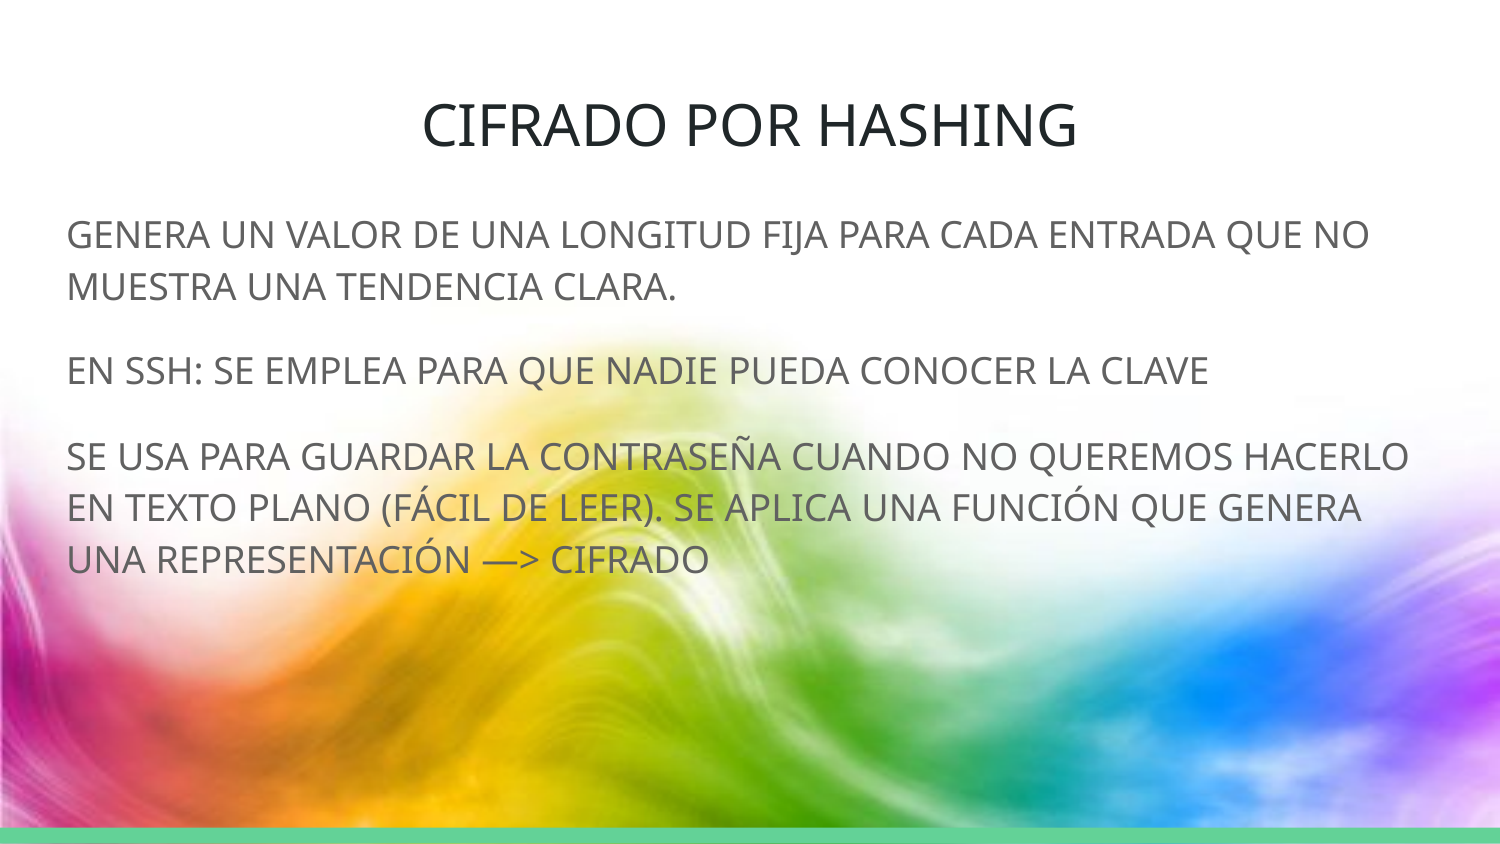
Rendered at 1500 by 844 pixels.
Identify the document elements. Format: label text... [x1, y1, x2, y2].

list GENERA UN VALOR DE UNA LONGITUD FIJA PARA CADA ENTRADA QUE NO MUESTRA UNA TENDENCIA CLARA. EN SSH: SE EMPLEA PARA QUE NADIE PUEDA CONOCER LA CLAVE SE USA PARA GUARDAR LA CONTRASEÑA CUANDO NO QUEREMOS HACERLO EN TEXTO PLANO (FÁCIL DE LEER). SE APLICA UNA FUNCIÓN QUE GENERA UNA REPRESENTACIÓN —> CIFRADO [51, 189, 1449, 750]
picture [0, 0, 1500, 827]
title CIFRADO POR HASHING [51, 72, 1449, 167]
